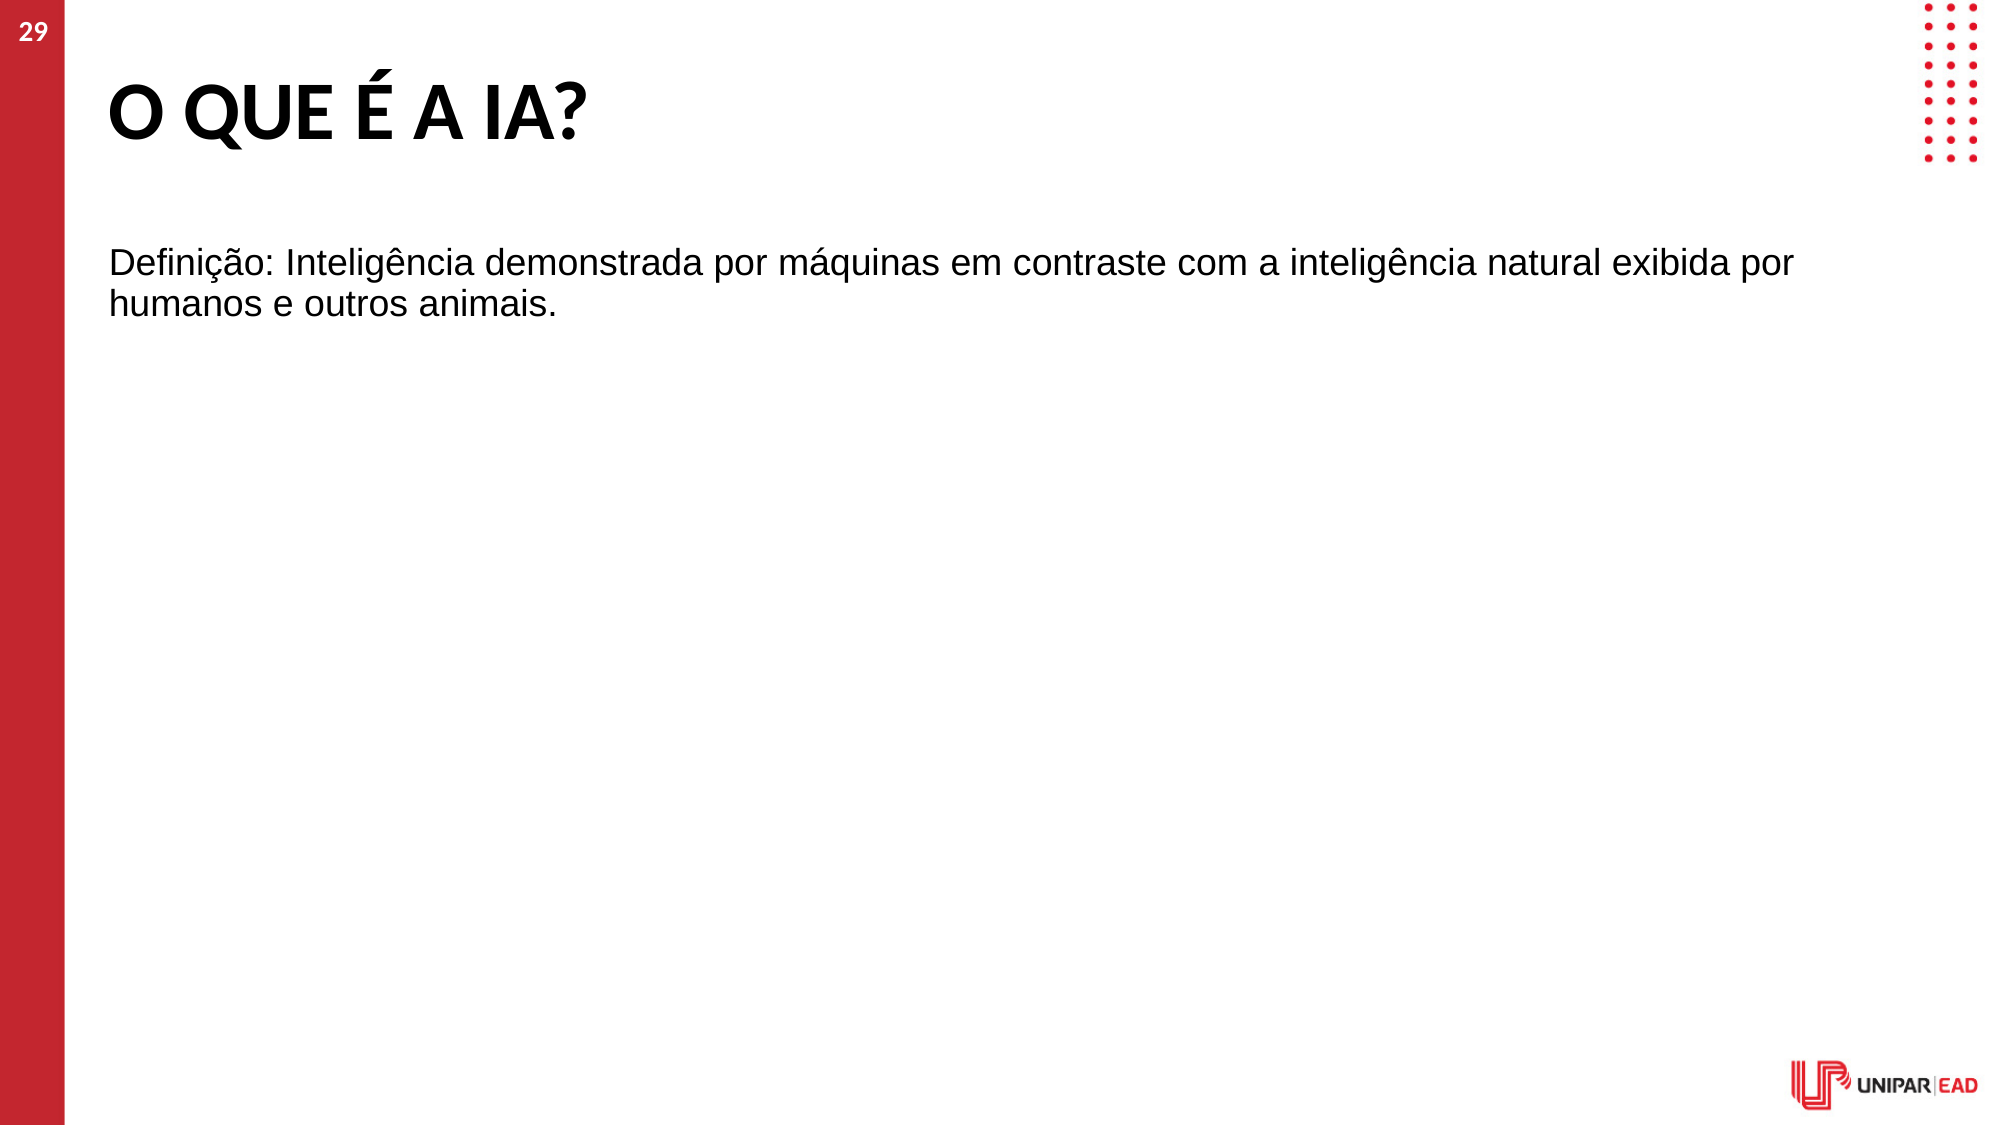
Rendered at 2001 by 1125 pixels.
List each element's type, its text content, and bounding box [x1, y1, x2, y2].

list Definição: Inteligência demonstrada por máquinas em contraste com a inteligência natural exibida por humanos e outros animais. [93, 235, 1967, 1044]
picture [0, 0, 2001, 1125]
slide_number 29 [0, 0, 73, 60]
title O que é a ia? [93, 59, 1917, 189]
